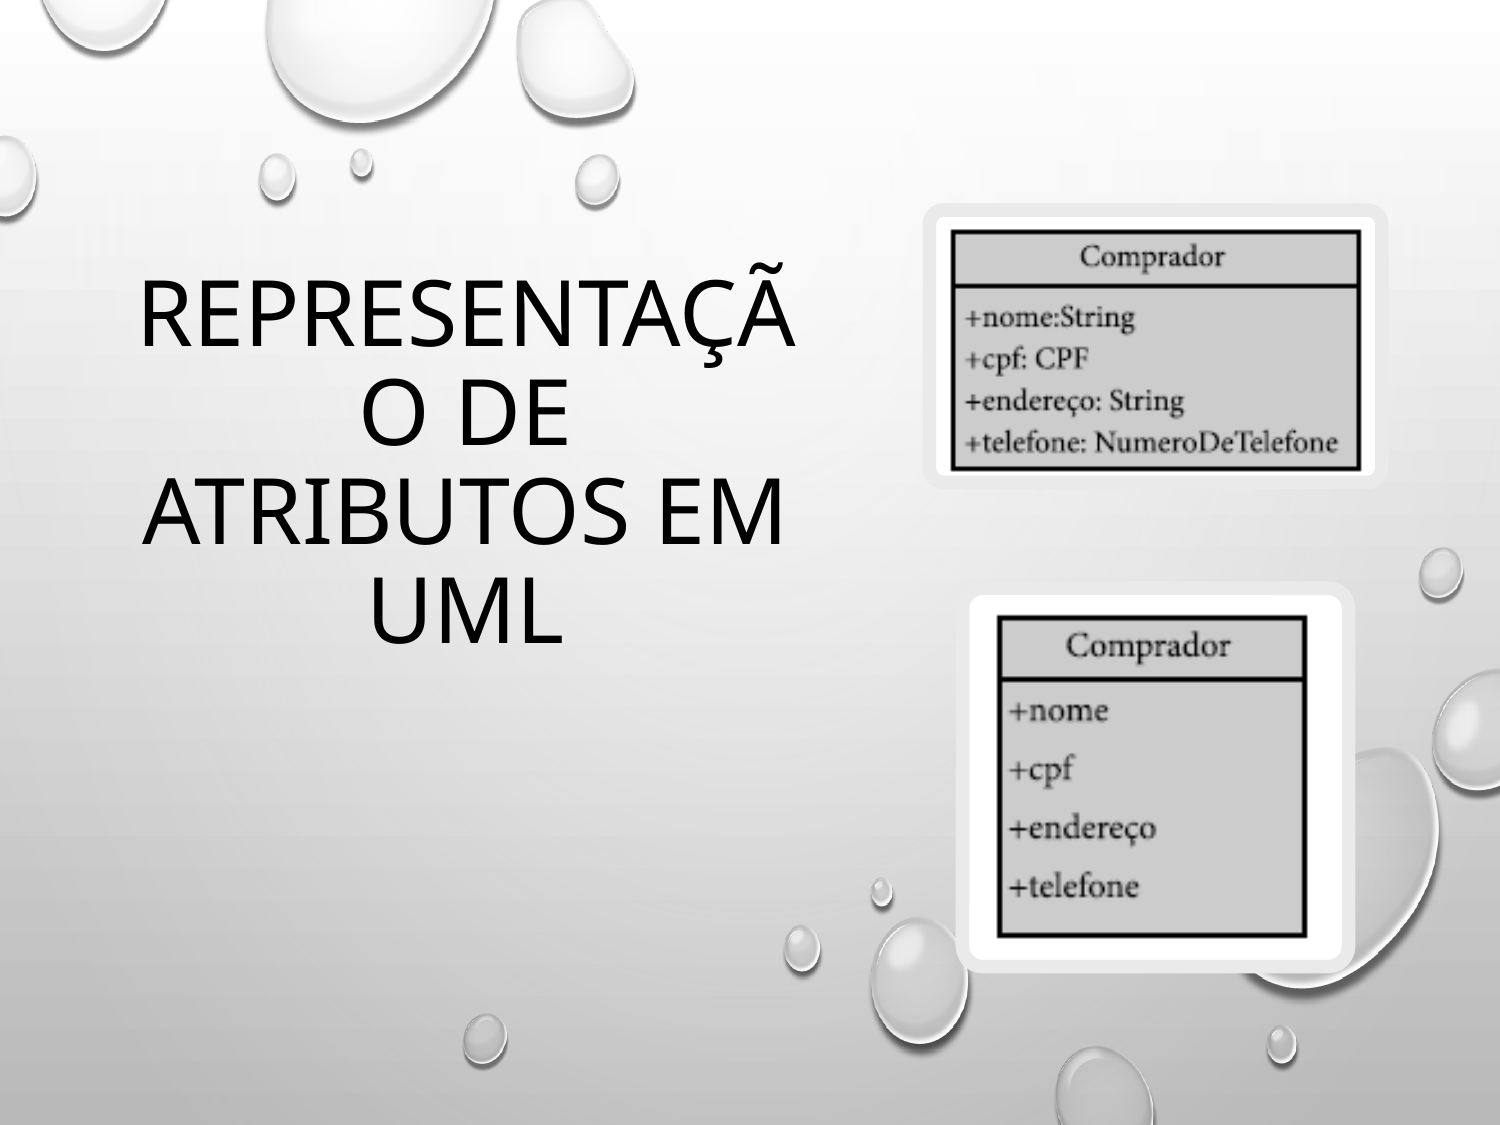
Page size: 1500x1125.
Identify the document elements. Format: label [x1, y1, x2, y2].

list [962, 587, 1349, 967]
picture [0, 0, 1500, 1125]
